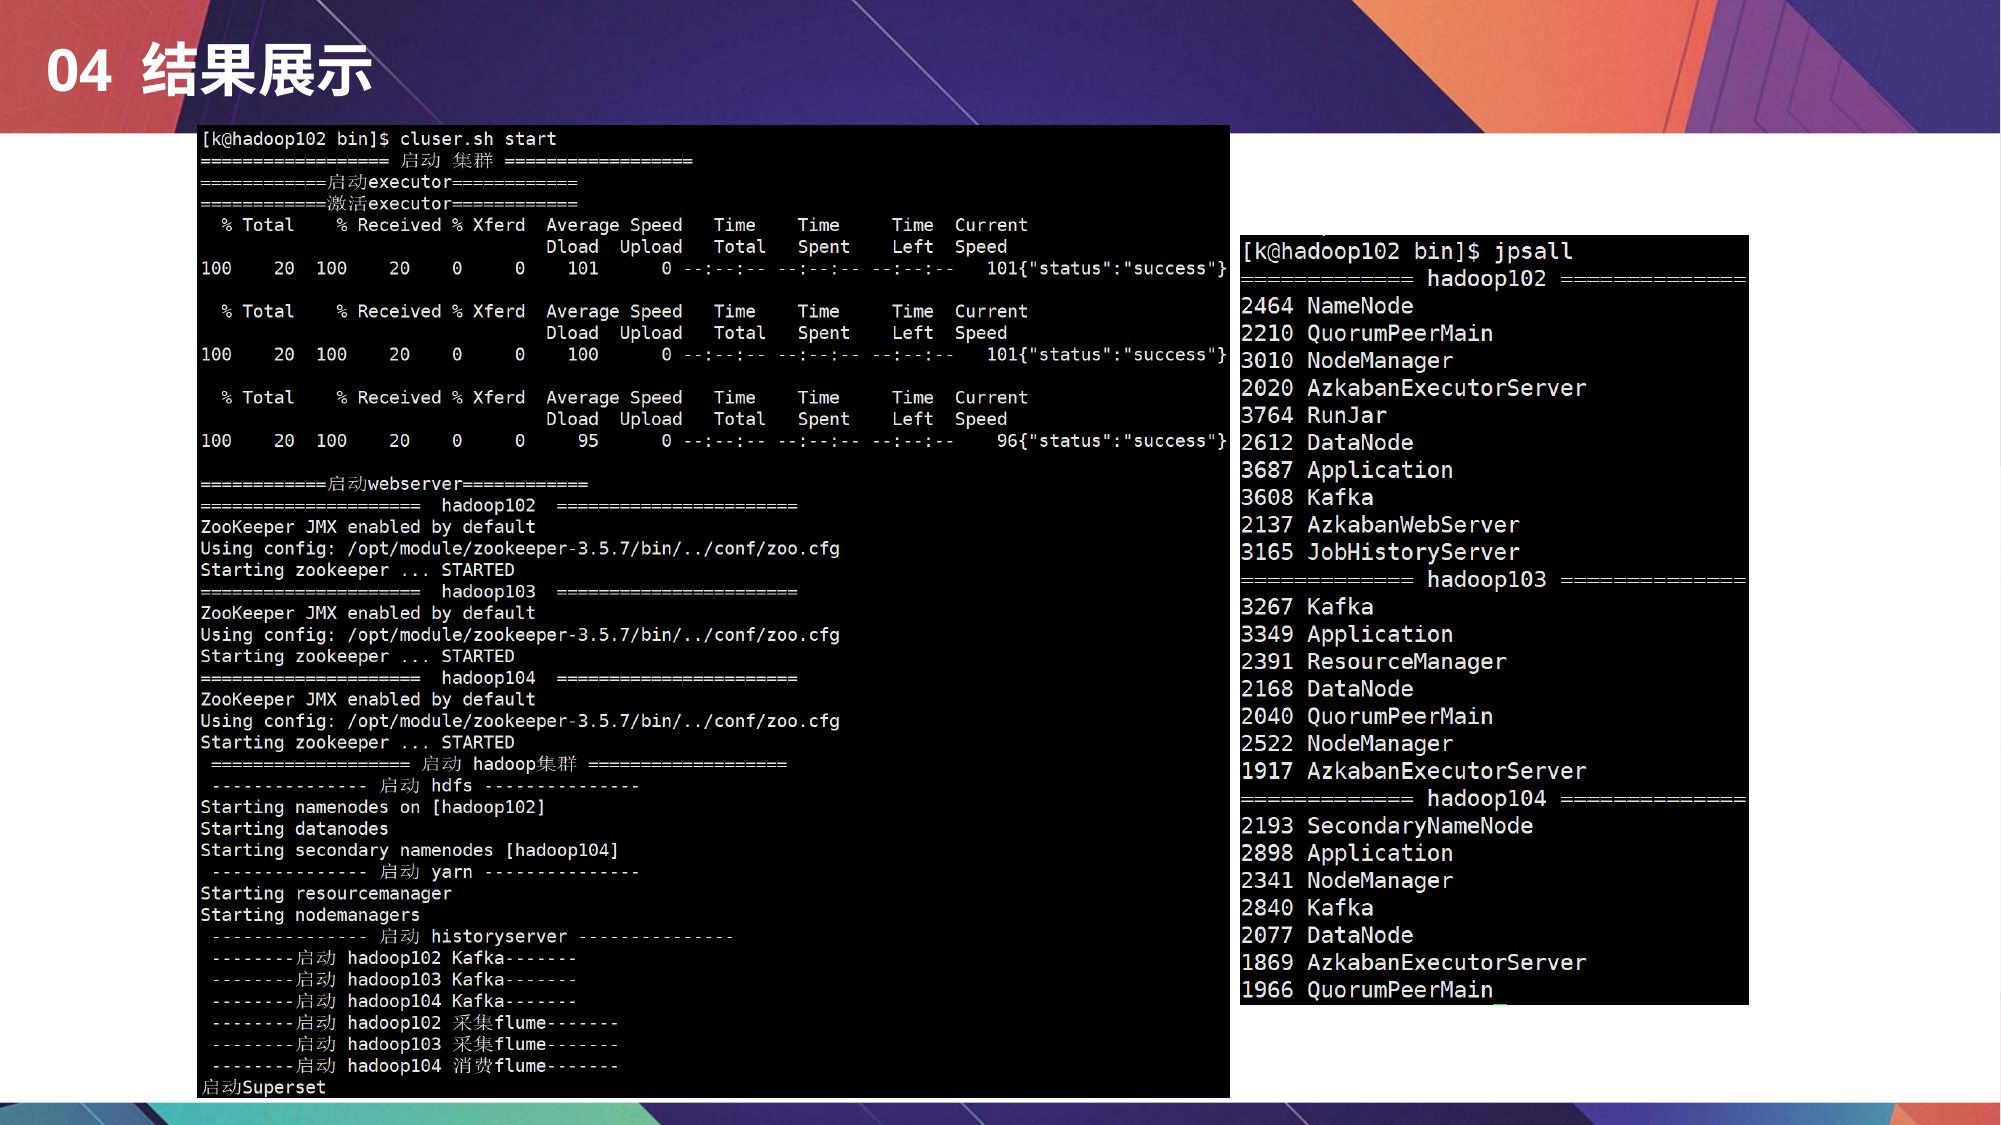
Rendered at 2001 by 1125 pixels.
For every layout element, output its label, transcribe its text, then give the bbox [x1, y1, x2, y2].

picture [1240, 235, 1749, 1005]
picture [0, 0, 2001, 1125]
title 04 结果展示 [31, 30, 1757, 115]
